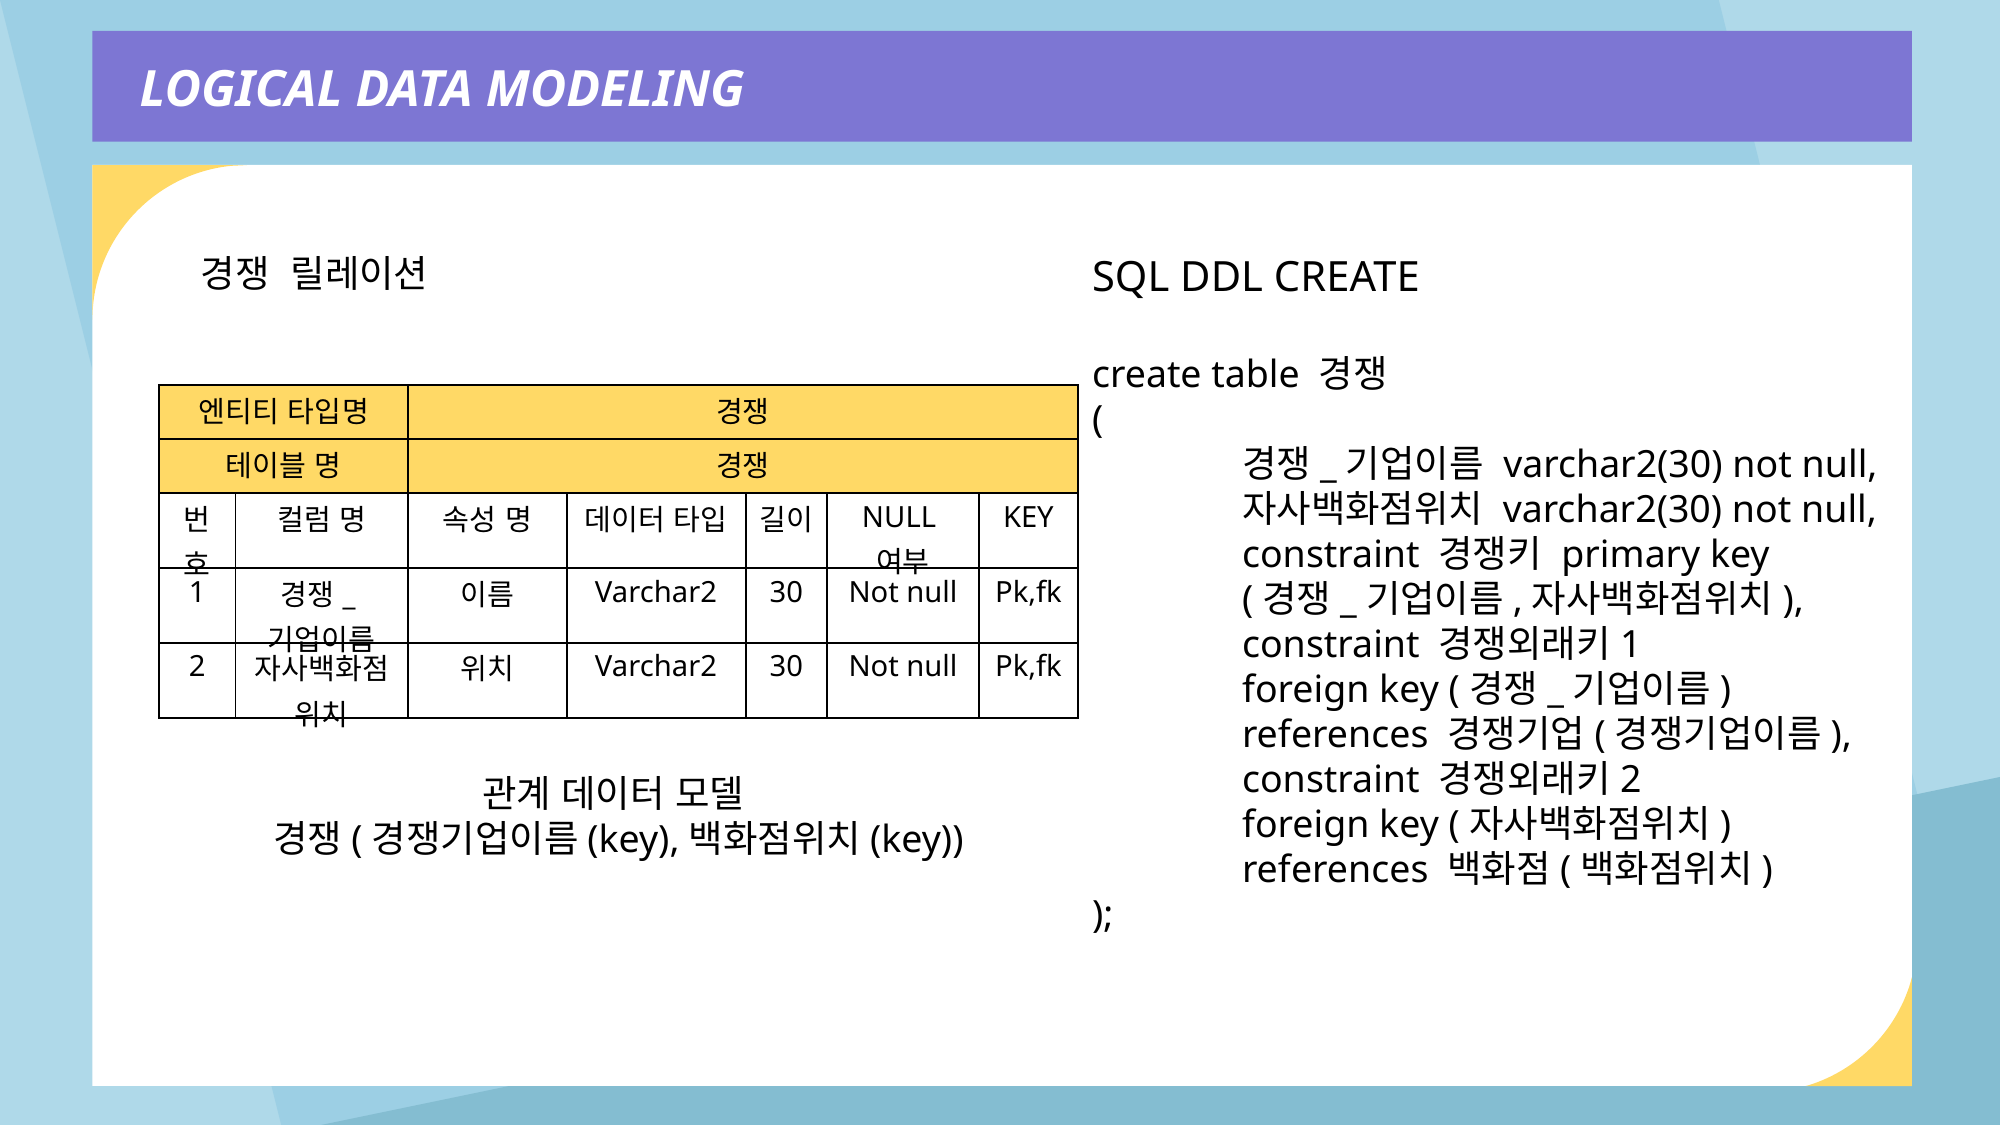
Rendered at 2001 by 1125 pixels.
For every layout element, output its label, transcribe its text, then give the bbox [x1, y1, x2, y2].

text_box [92, 164, 1912, 1086]
text_box LOGICAL DATA MODELING [91, 30, 1913, 143]
text_box [1912, 768, 1918, 793]
text_box [270, 1086, 499, 1125]
text_box [320, 775, 2000, 1125]
text_box [0, 0, 1761, 373]
